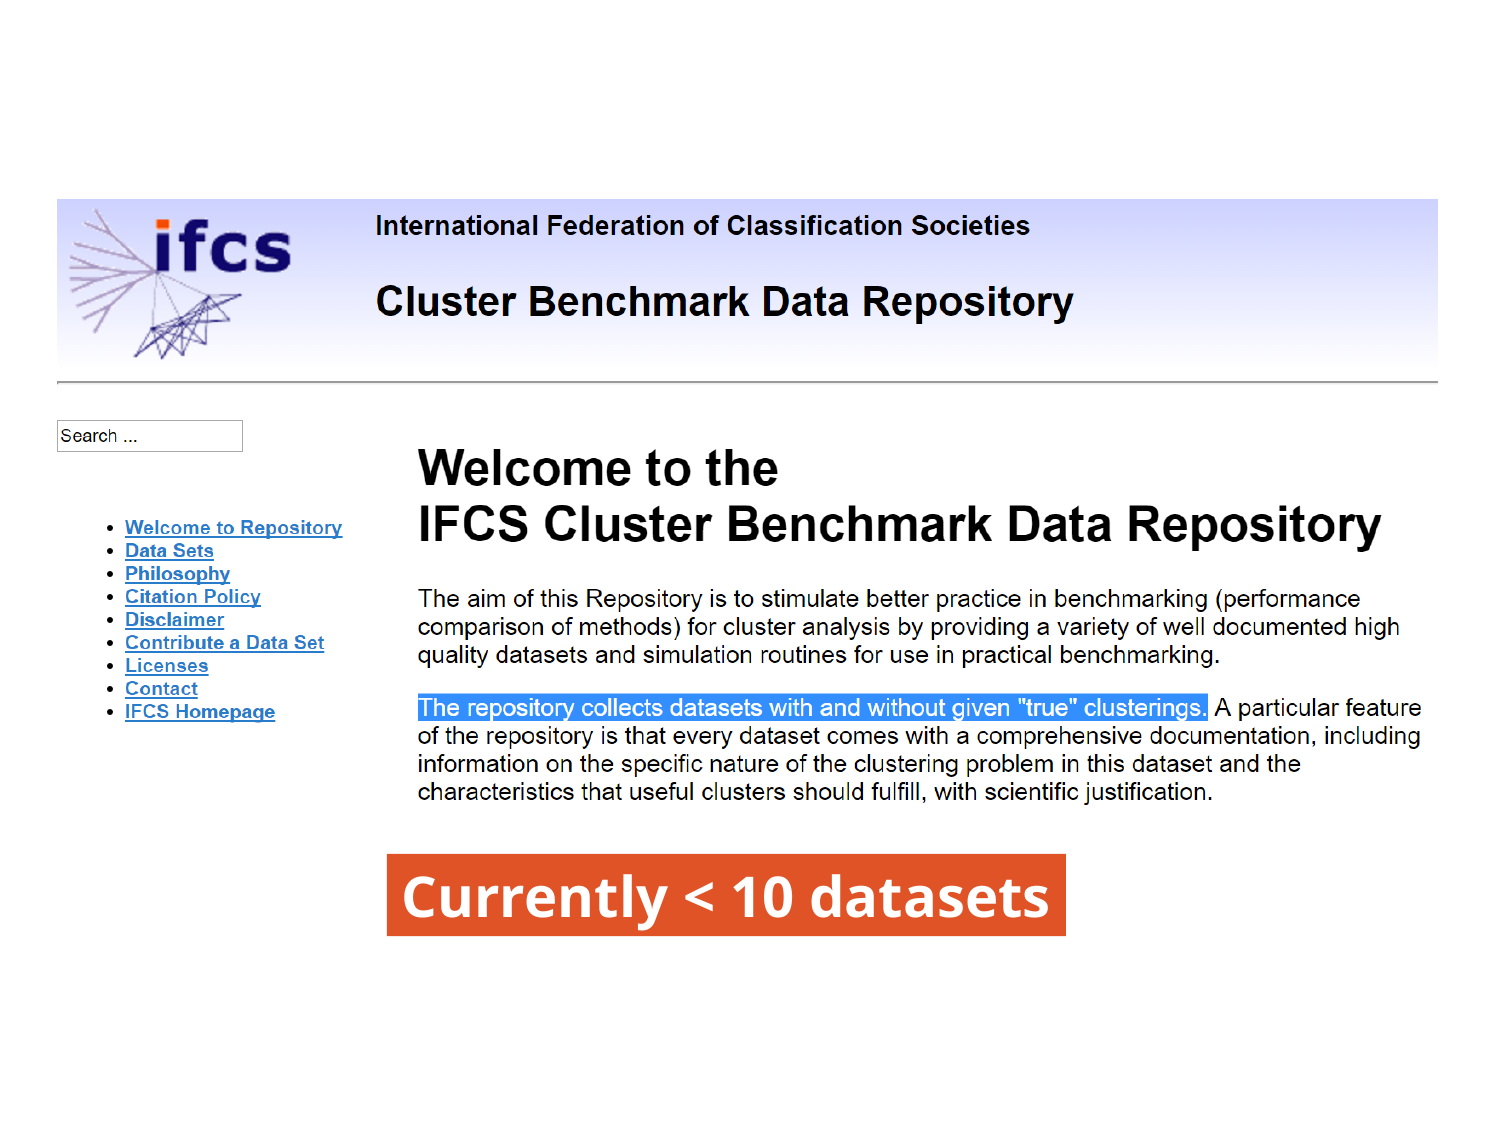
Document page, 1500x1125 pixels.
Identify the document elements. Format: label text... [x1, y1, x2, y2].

text_box Currently < 10 datasets [386, 853, 1066, 937]
picture [41, 178, 1439, 815]
